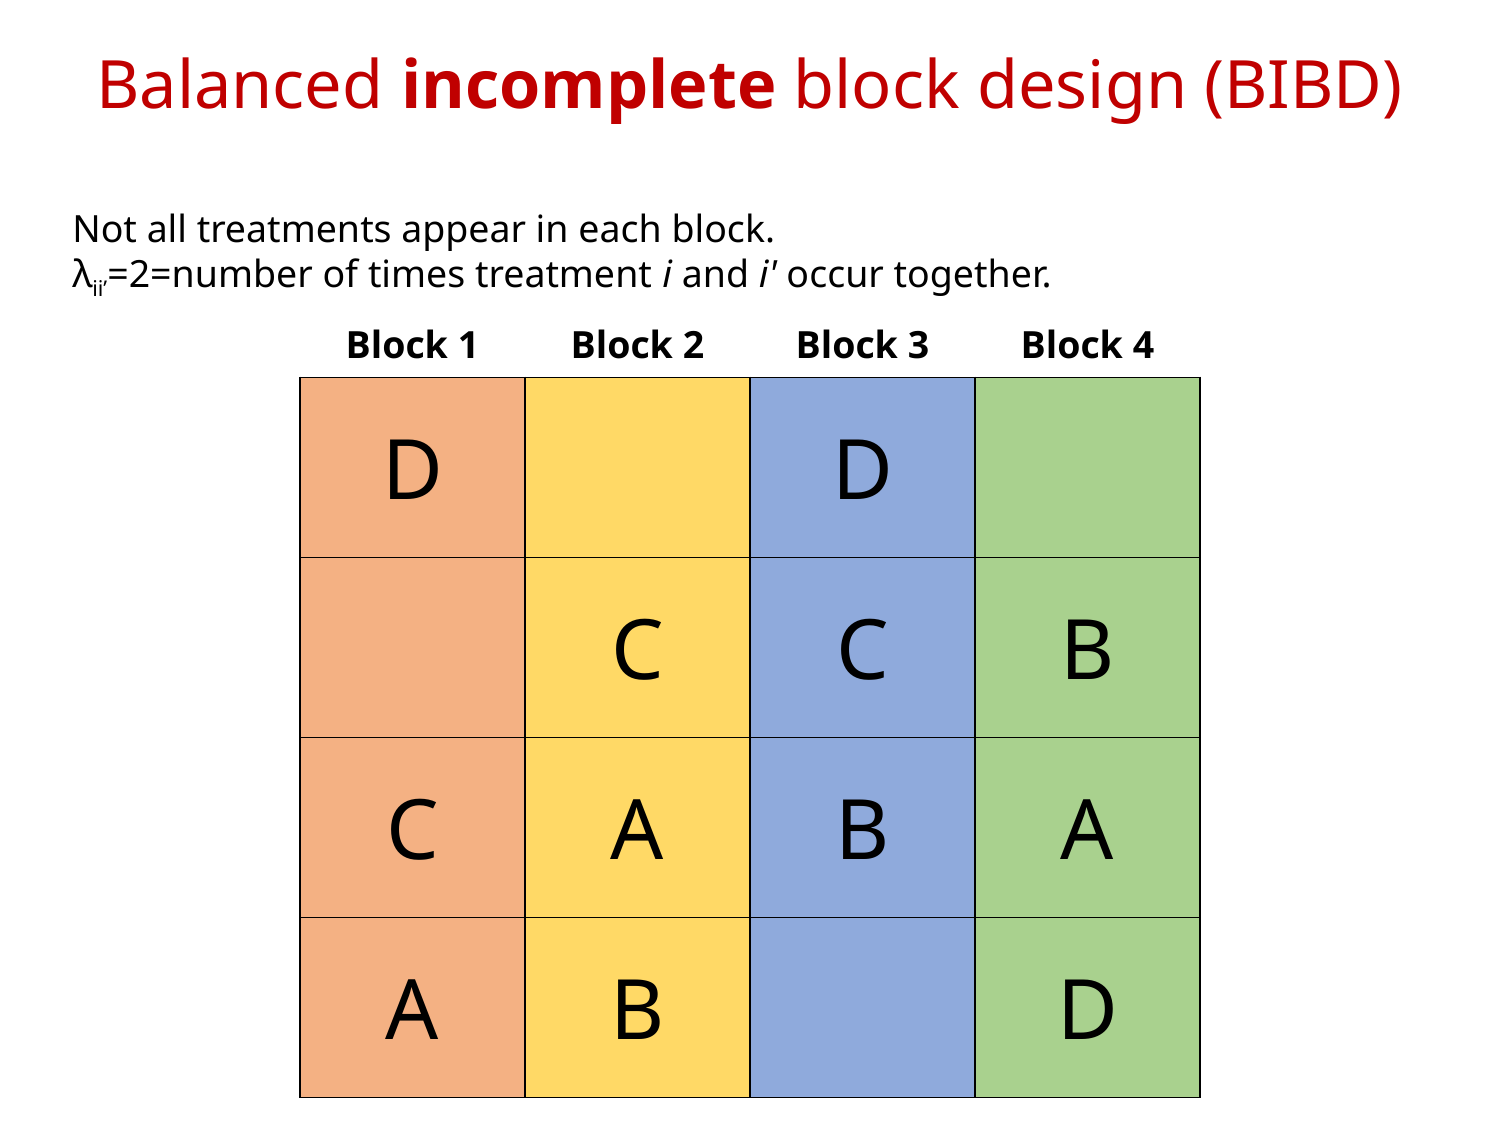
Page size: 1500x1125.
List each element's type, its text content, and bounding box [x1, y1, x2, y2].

title Balanced incomplete block design (BIBD) [10, 7, 1490, 167]
table_header Block 2 [525, 197, 750, 377]
table_cell B [526, 918, 749, 1097]
table_cell [751, 918, 974, 1097]
table_cell C [526, 558, 749, 737]
table_cell B [976, 558, 1199, 737]
table_cell C [301, 738, 524, 917]
table_cell D [751, 378, 974, 557]
table_cell A [301, 918, 524, 1097]
table_cell [301, 558, 524, 737]
table_cell D [976, 918, 1199, 1097]
table_cell A [526, 738, 749, 917]
table_header Block 3 [750, 197, 975, 377]
table_cell A [976, 738, 1199, 917]
text_box Not all treatments appear in each block. λii’=2=number of times treatment i and i' occur together. [57, 197, 300, 309]
table_cell C [751, 558, 974, 737]
table_cell B [751, 738, 974, 917]
table_cell D [301, 378, 524, 557]
table_cell [526, 378, 749, 557]
table_header Block 4 [975, 197, 1200, 377]
table_header Block 1 [300, 197, 525, 377]
table_cell [976, 378, 1199, 557]
